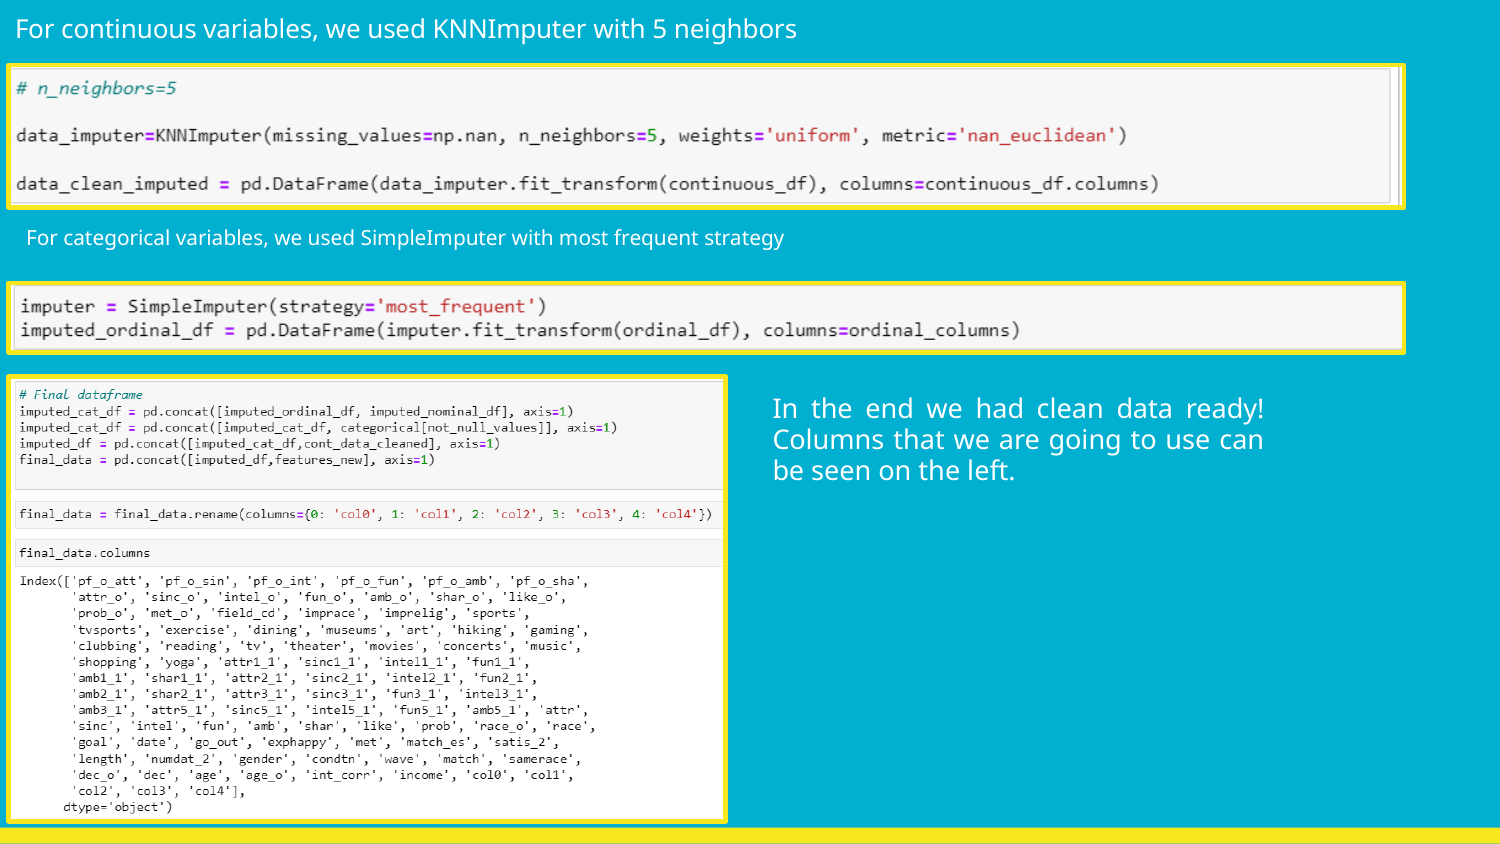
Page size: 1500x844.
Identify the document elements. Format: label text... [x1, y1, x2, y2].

list For categorical variables, we used SimpleImputer with most frequent strategy [10, 214, 833, 279]
picture [10, 285, 1402, 351]
picture [10, 66, 1402, 206]
list For continuous variables, we used KNNImputer with 5 neighbors [0, 0, 822, 68]
list In the end we had clean data ready! Columns that we are going to use can be seen on the left. [757, 378, 1280, 526]
picture [10, 378, 724, 820]
